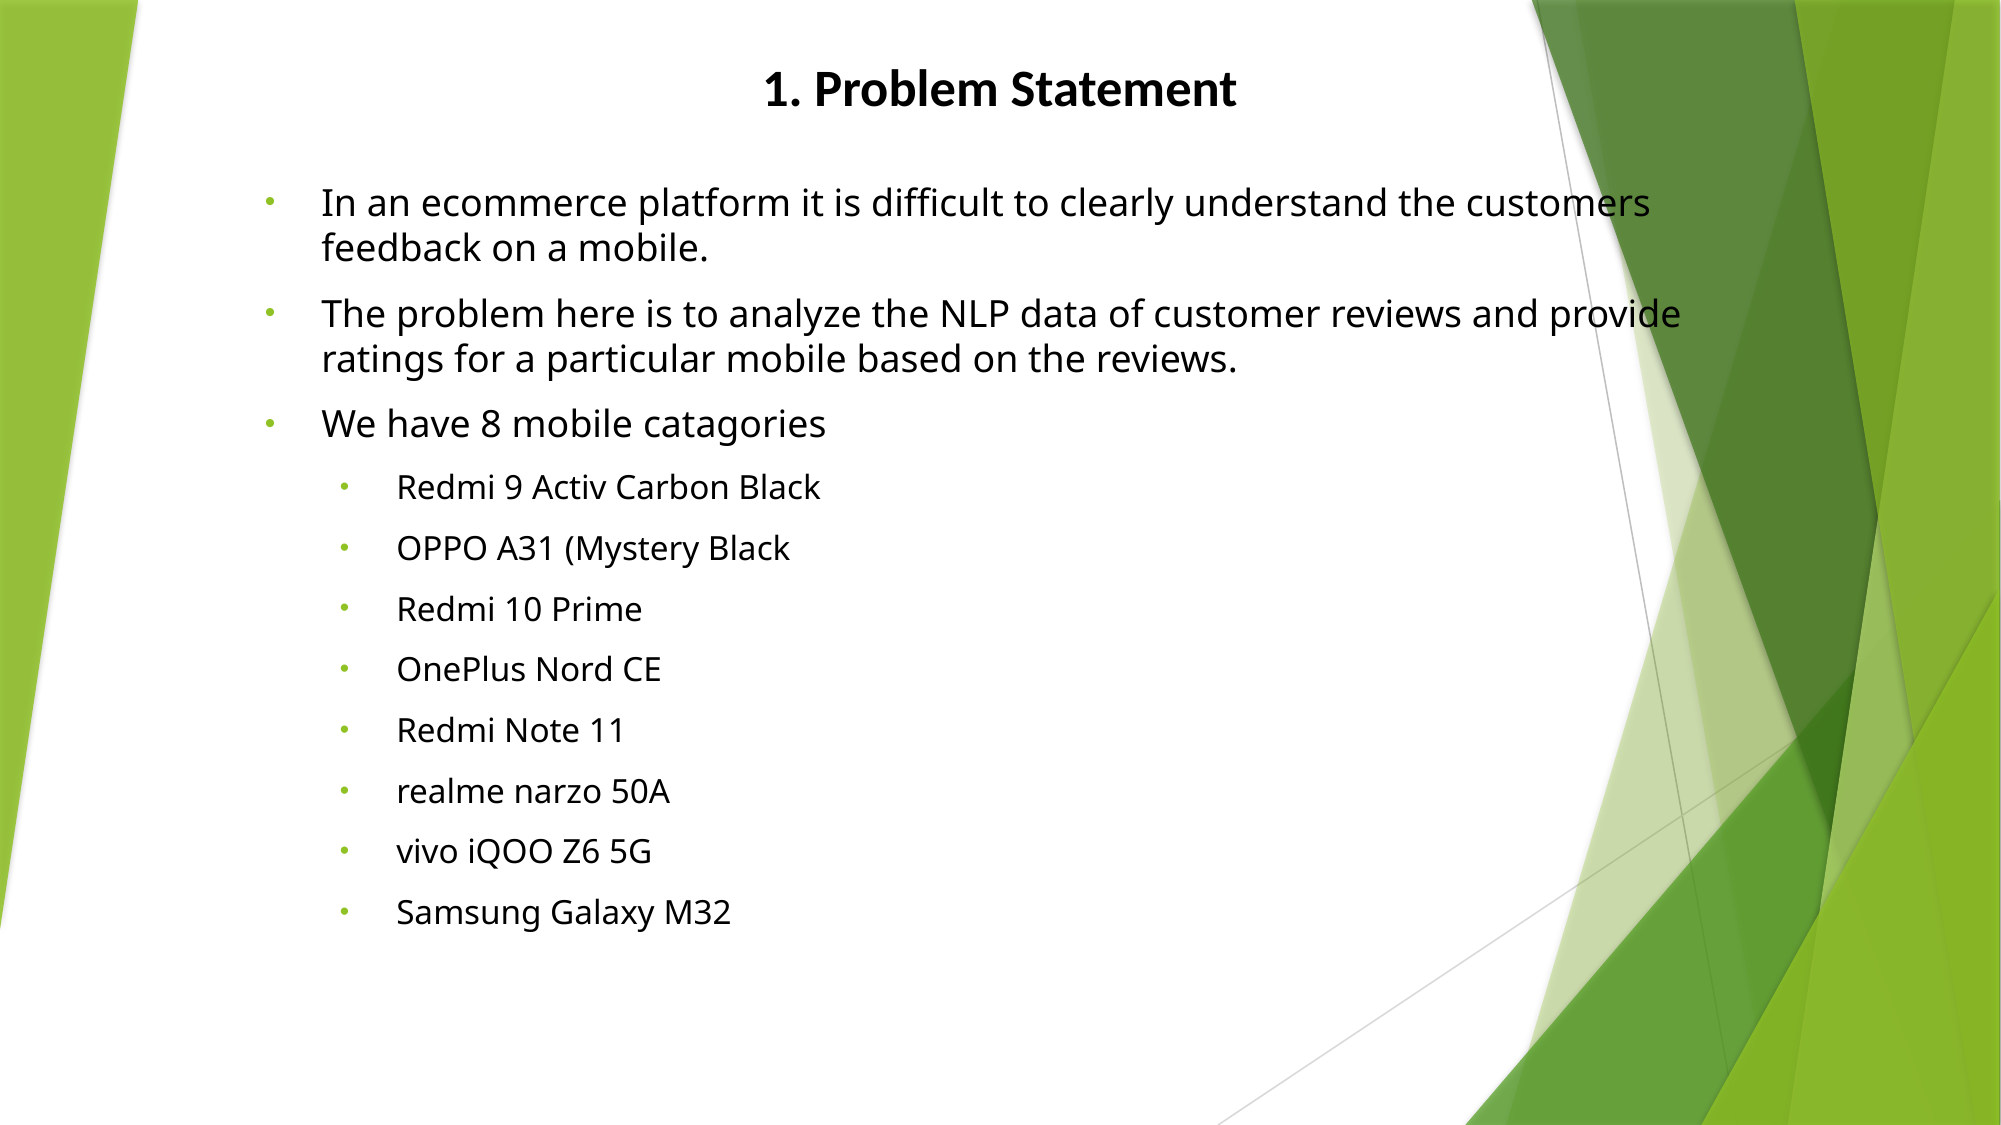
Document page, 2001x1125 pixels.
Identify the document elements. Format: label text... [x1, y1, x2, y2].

title 1. Problem Statement [249, 46, 1750, 125]
subtitle In an ecommerce platform it is difficult to clearly understand the customers feedback on a mobile. The problem here is to analyze the NLP data of customer reviews and provide ratings for a particular mobile based on the reviews. We have 8 mobile catagories Redmi 9 Activ Carbon Black OPPO A31 (Mystery Black Redmi 10 Prime OnePlus Nord CE Redmi Note 11 realme narzo 50A vivo iQOO Z6 5G Samsung Galaxy M32 [249, 171, 1750, 1046]
